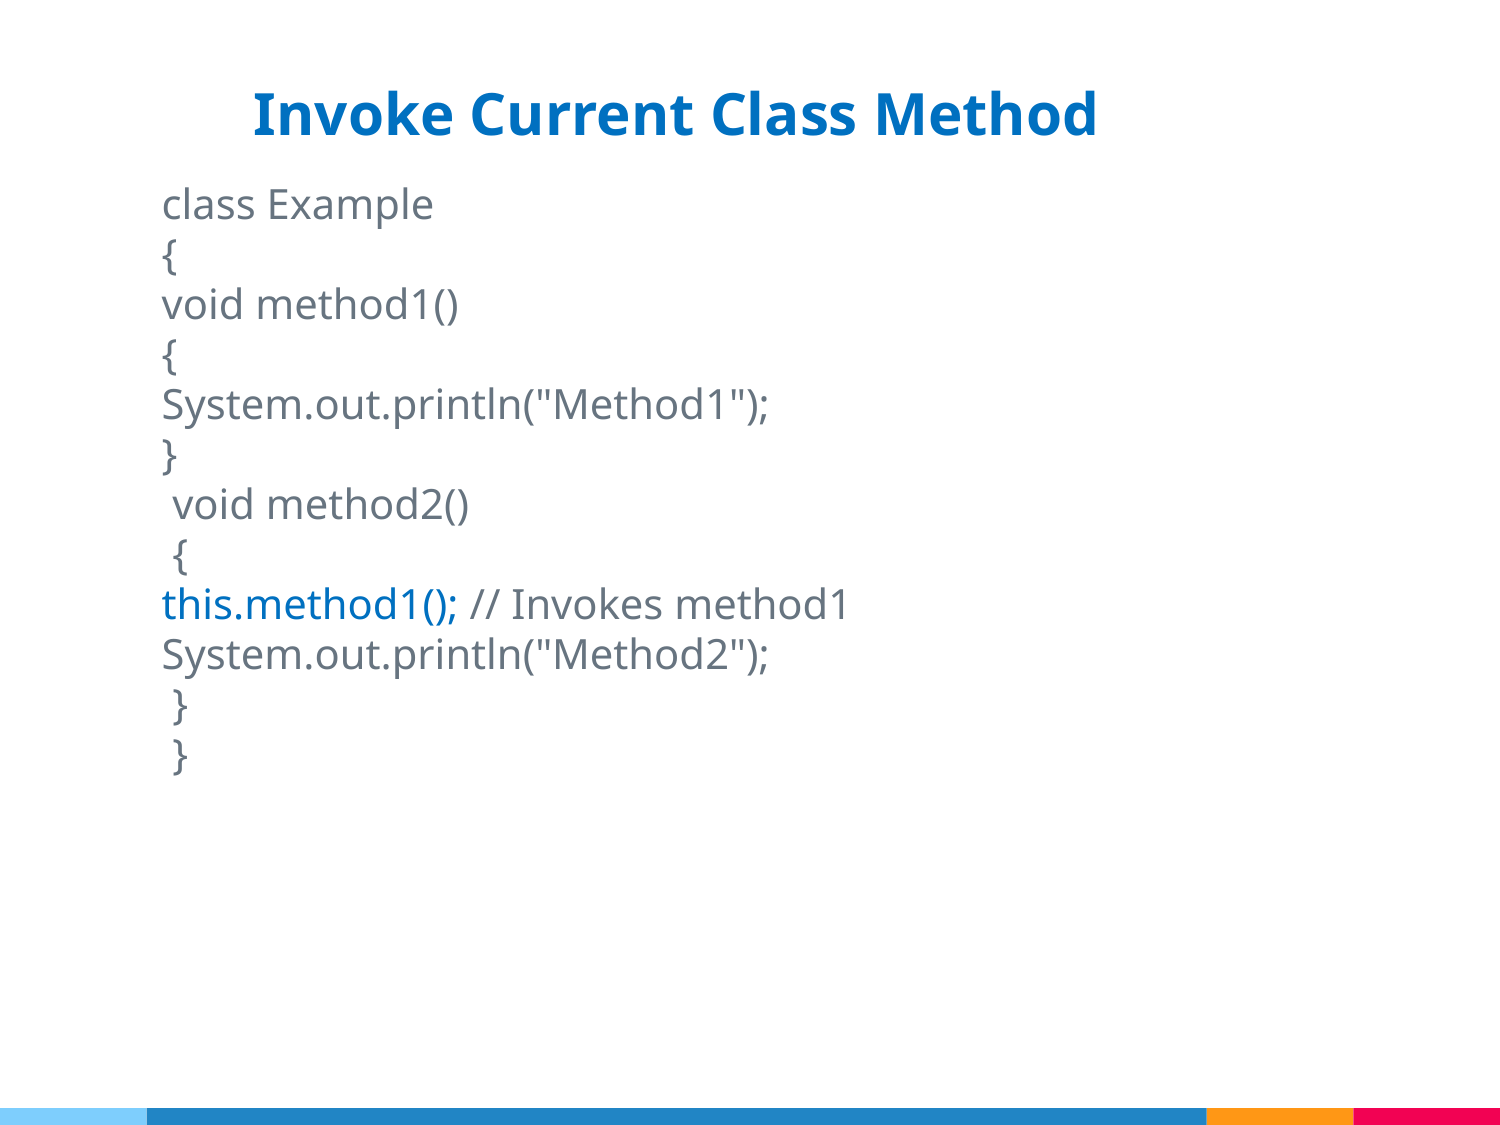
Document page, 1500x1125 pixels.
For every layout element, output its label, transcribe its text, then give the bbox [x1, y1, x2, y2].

title Invoke Current Class Method [146, 0, 1207, 162]
list class Example { void method1() { System.out.println("Method1"); } void method2() { this.method1(); // Invokes method1 System.out.println("Method2"); } } [146, 162, 1207, 940]
